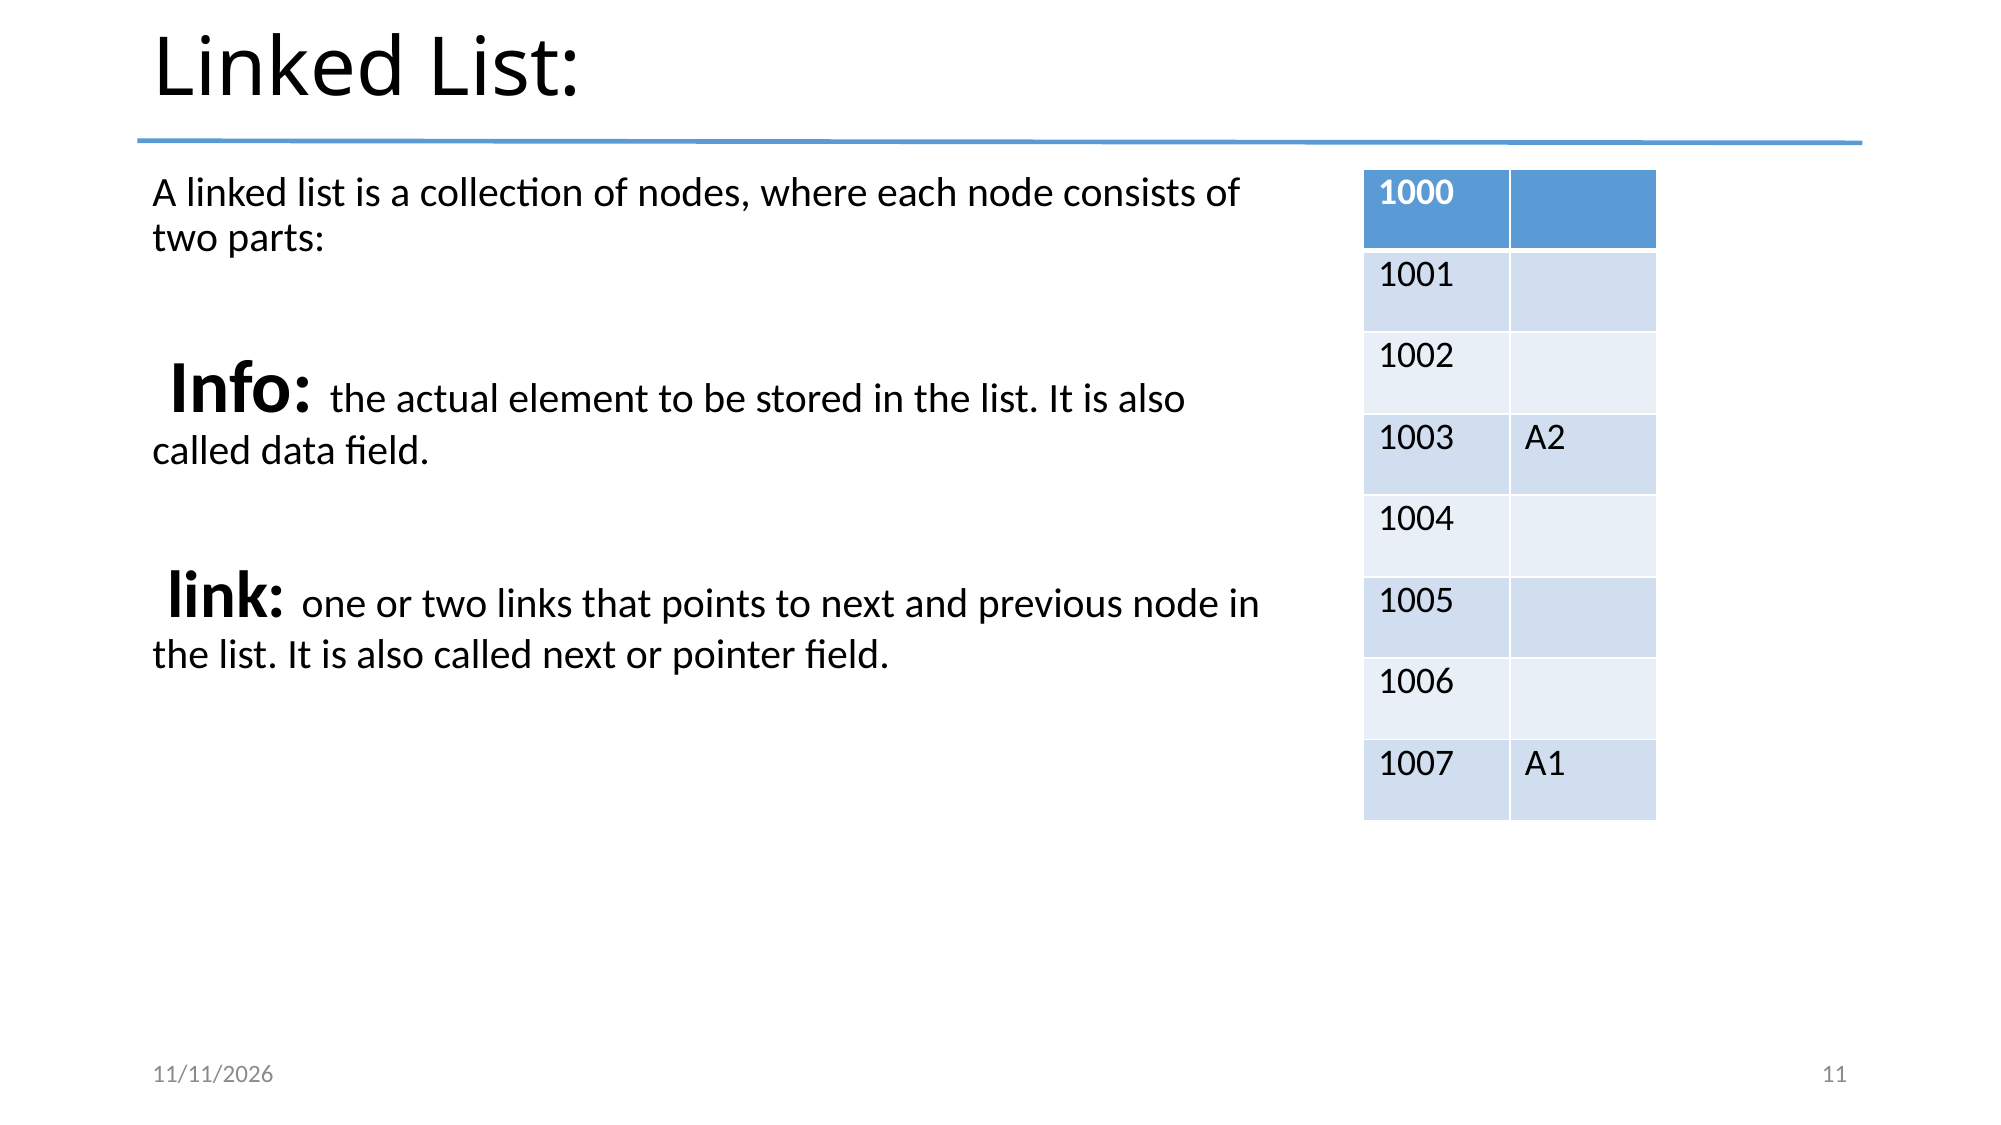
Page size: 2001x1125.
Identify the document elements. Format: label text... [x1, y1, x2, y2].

table_cell 1004 [1364, 496, 1509, 576]
table_cell 1007 [1364, 740, 1509, 820]
table_cell [1511, 578, 1656, 657]
table_cell [1511, 253, 1656, 331]
table_cell [1511, 333, 1656, 413]
table_cell 1002 [1364, 333, 1509, 413]
table_cell A1 [1511, 740, 1656, 820]
table_cell 1001 [1364, 253, 1509, 331]
table_cell 1006 [1364, 659, 1509, 739]
list A linked list is a collection of nodes, where each node consists of two parts: Info: the actual element to be stored in the list. It is also called data field. link: one or two links that points to next and previous node in the list. It is also called next or pointer field. [137, 163, 1286, 1002]
slide_number 11 [1412, 1042, 1863, 1103]
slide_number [137, 1042, 588, 1103]
table_header [1511, 170, 1656, 248]
table_header 1000 [1364, 170, 1509, 248]
table_cell [1511, 496, 1656, 576]
table_cell [1511, 659, 1656, 739]
table_cell 1005 [1364, 578, 1509, 657]
table_cell A2 [1511, 415, 1656, 494]
title Linked List: [137, 16, 1863, 121]
table_cell 1003 [1364, 415, 1509, 494]
